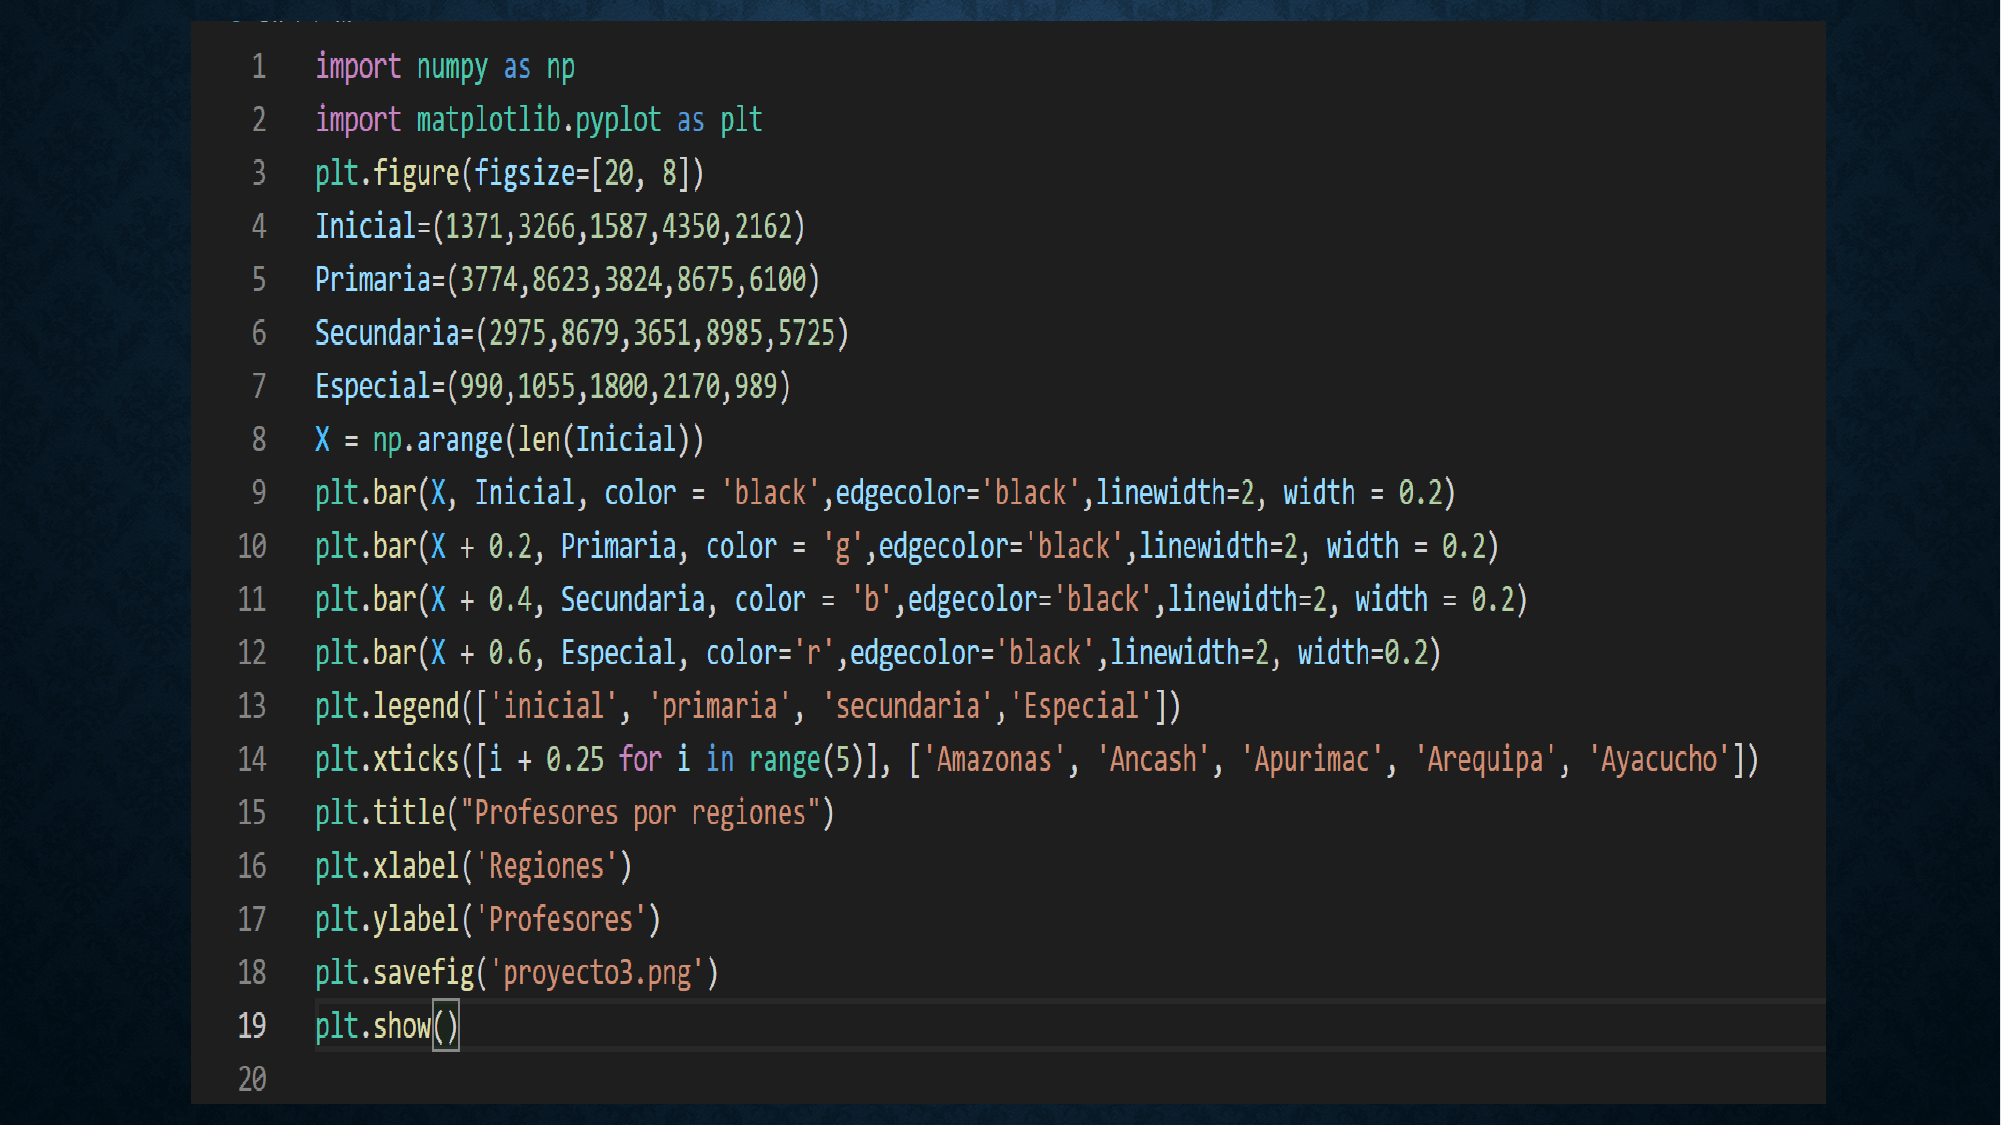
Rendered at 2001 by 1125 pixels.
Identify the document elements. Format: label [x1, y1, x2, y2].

picture [190, 20, 1826, 1105]
